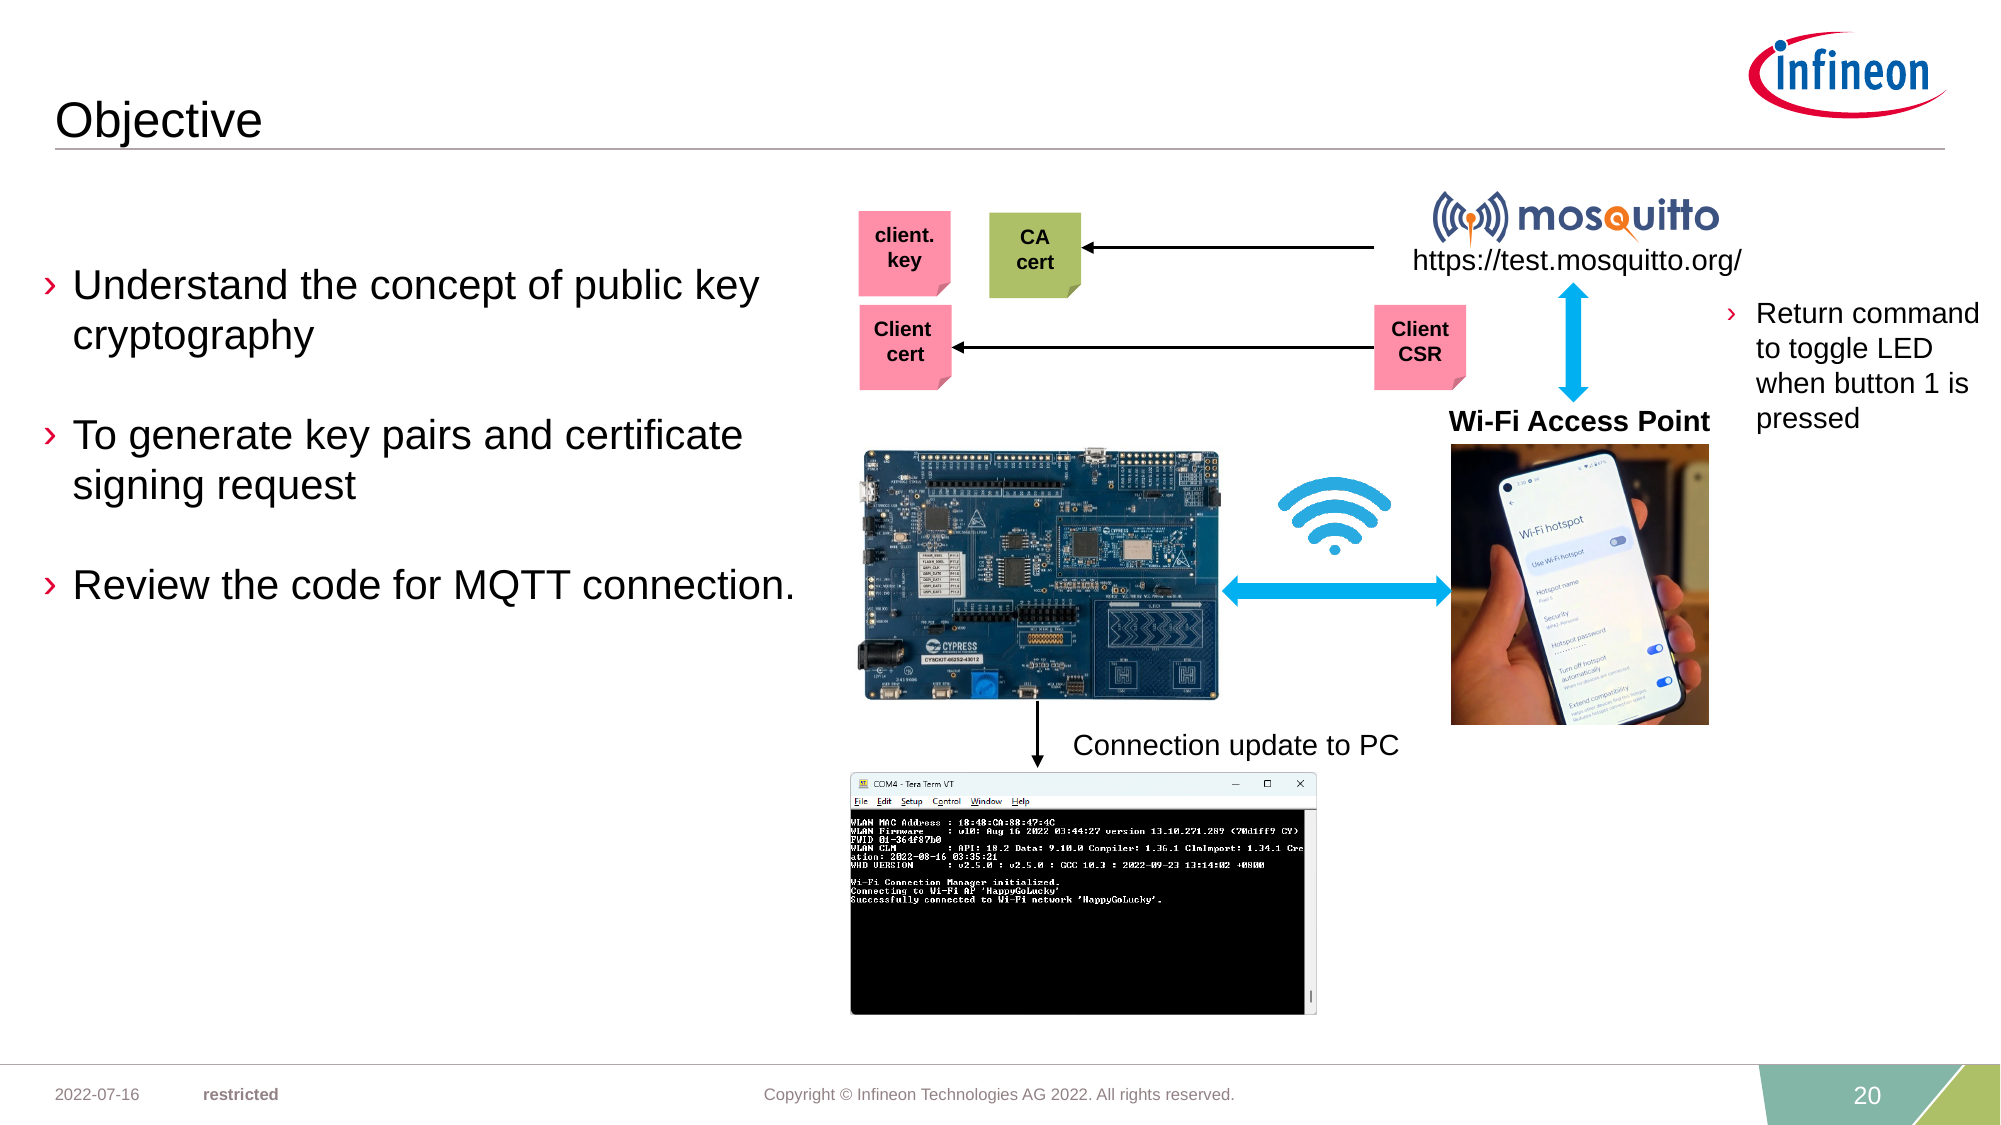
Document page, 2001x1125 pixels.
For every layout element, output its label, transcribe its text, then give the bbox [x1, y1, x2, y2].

text_box Client cert [859, 304, 952, 391]
text_box CA cert [989, 212, 1082, 299]
text_box [1558, 282, 1589, 403]
text_box Return command to toggle LED when button 1 is pressed [1726, 304, 2000, 425]
picture [852, 445, 1223, 701]
picture [1387, 174, 1759, 255]
text_box ClientCSR [1374, 304, 1467, 391]
text_box https://test.mosquitto.org/ [1398, 263, 1758, 284]
text_box client.key [858, 211, 951, 297]
text_box Wi-Fi Access Point [1434, 395, 1726, 445]
picture [1450, 444, 1710, 726]
text_box Connection update to PC [1072, 713, 1443, 773]
picture [1278, 477, 1391, 555]
text_box [1227, 575, 1445, 607]
title Objective [55, 30, 1632, 149]
picture [850, 772, 1317, 1015]
list Understand the concept of public key cryptography To generate key pairs and certificate signing request Review the code for MQTT connection. [43, 208, 823, 1047]
